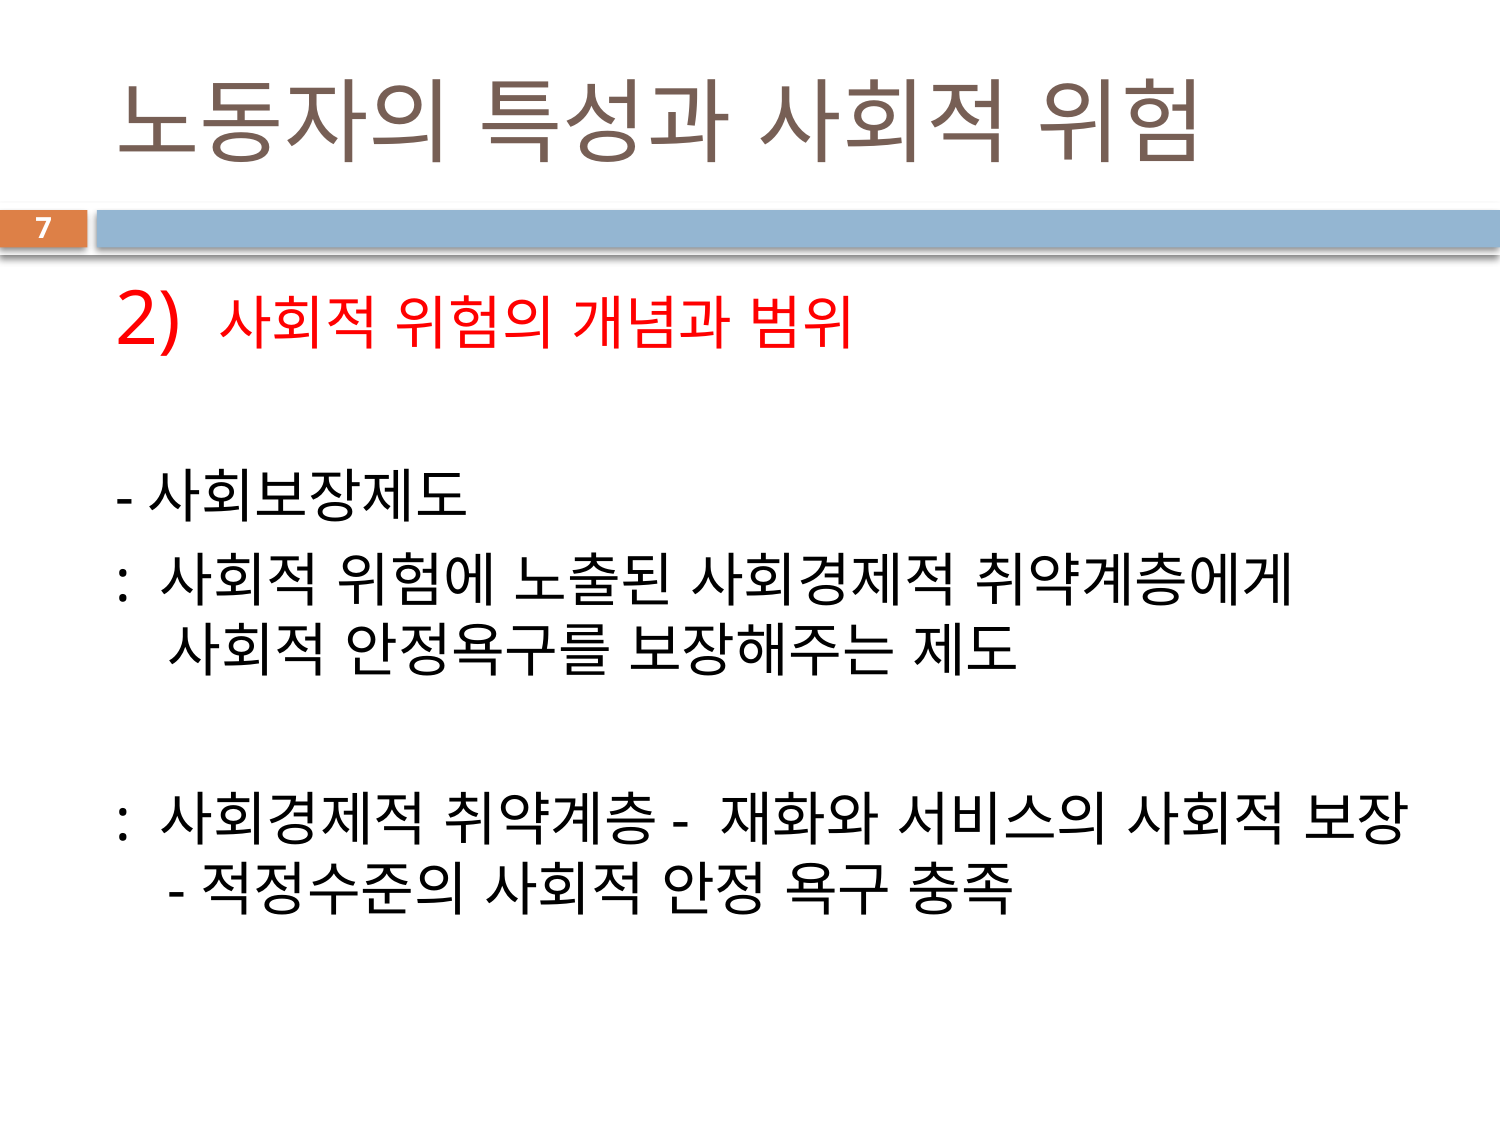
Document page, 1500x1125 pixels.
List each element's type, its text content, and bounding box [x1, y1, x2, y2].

slide_number 7 [0, 208, 88, 249]
list 2) 사회적 위험의 개념과 범위 -사회보장제도 : 사회적 위험에 노출된 사회경제적 취약계층에게 사회적 안정욕구를 보장해주는 제도 : 사회경제적 취약계층- 재화와 서비스의 사회적 보장-적정수준의 사회적 안정 욕구 충족 [100, 262, 1438, 1000]
title 노동자의 특성과 사회적 위험 [100, 37, 1438, 200]
